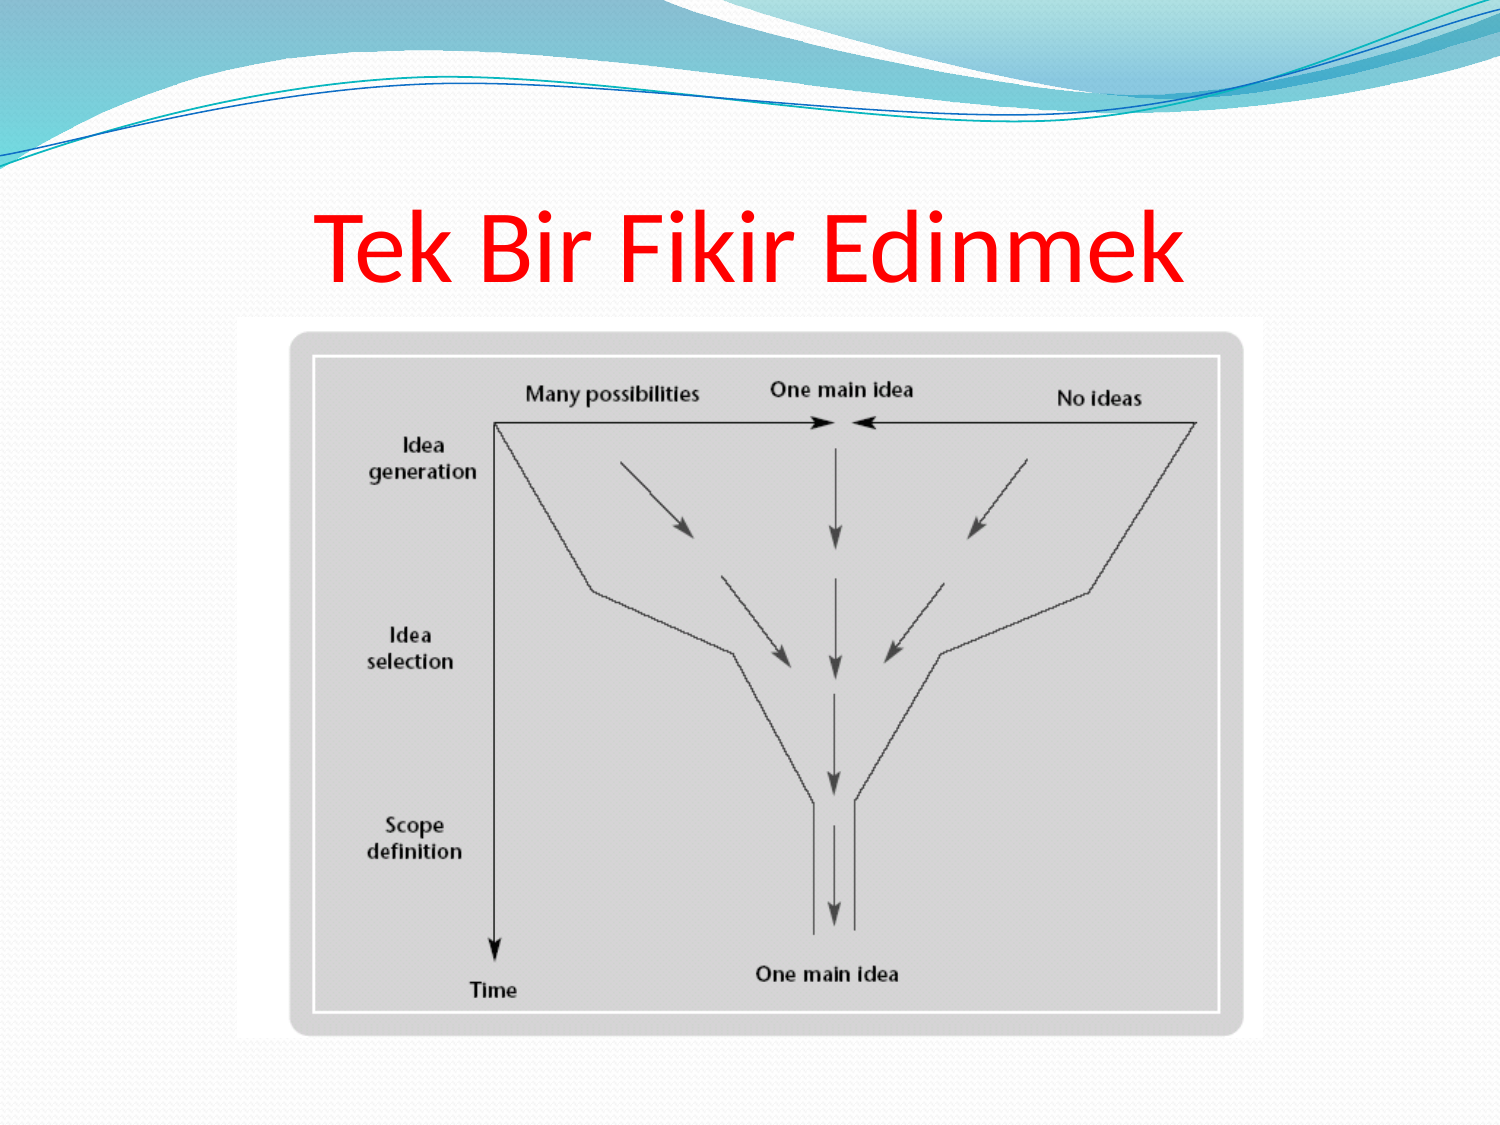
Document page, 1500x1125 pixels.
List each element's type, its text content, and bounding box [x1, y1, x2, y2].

title Tek Bir Fikir Edinmek [75, 115, 1425, 303]
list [236, 317, 1264, 1038]
